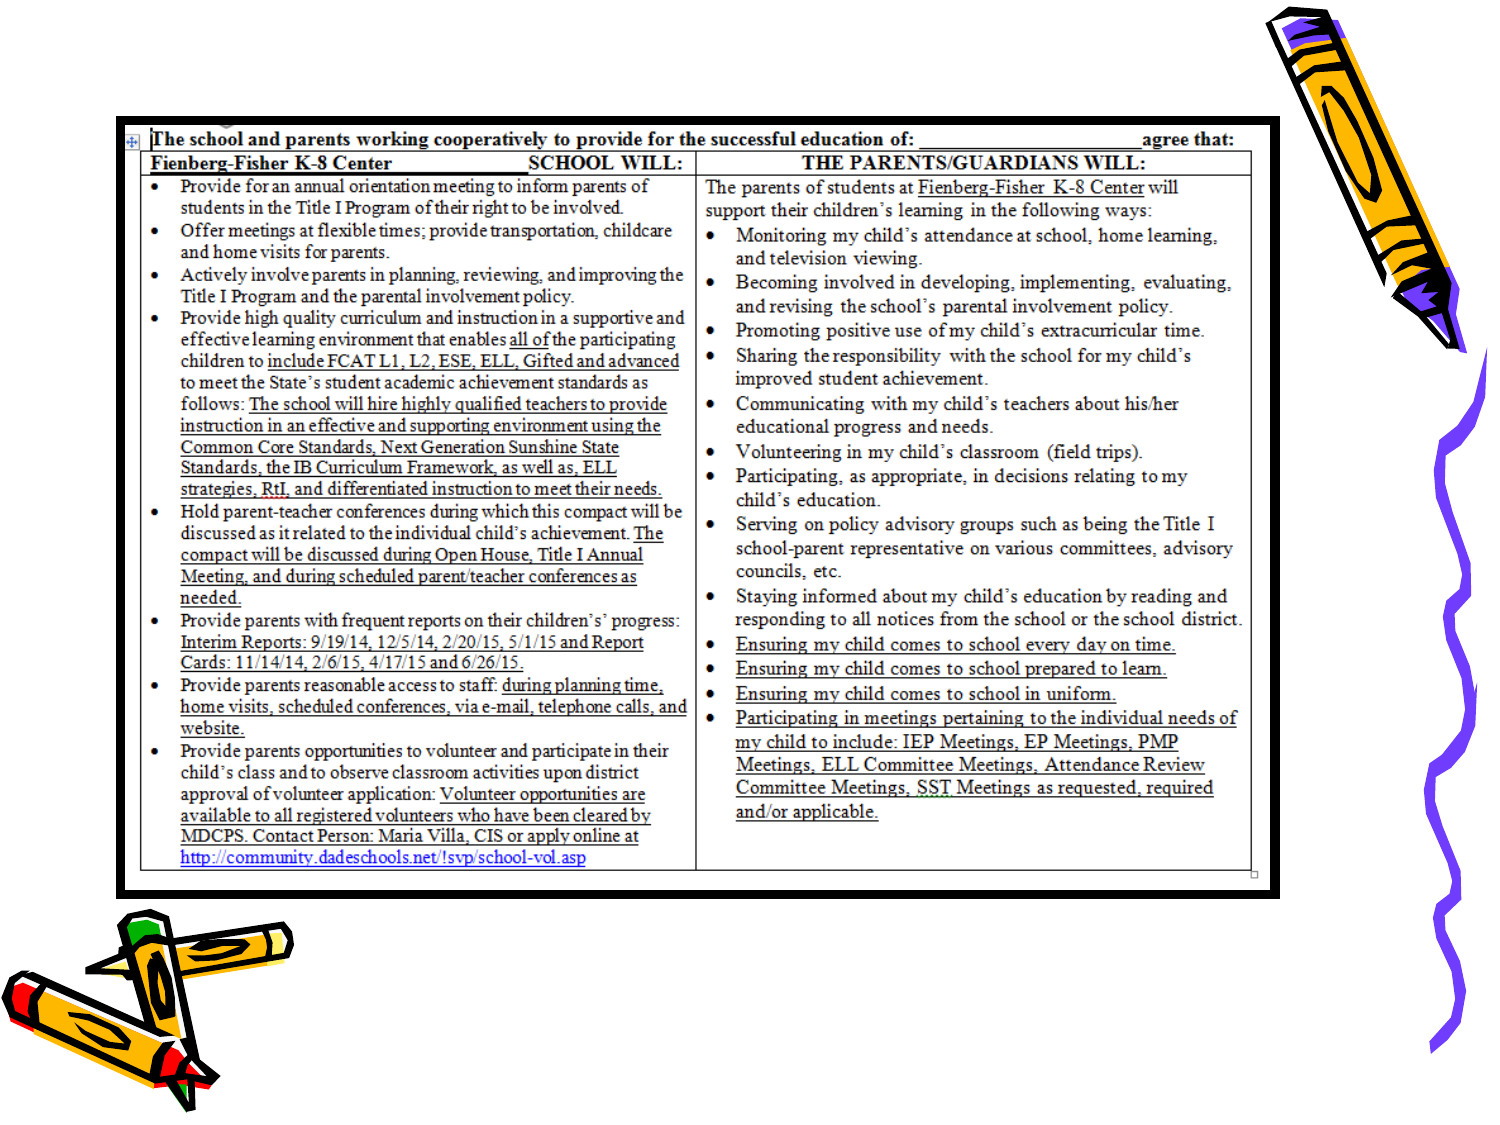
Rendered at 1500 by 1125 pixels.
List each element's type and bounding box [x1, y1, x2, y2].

picture [124, 124, 1271, 891]
